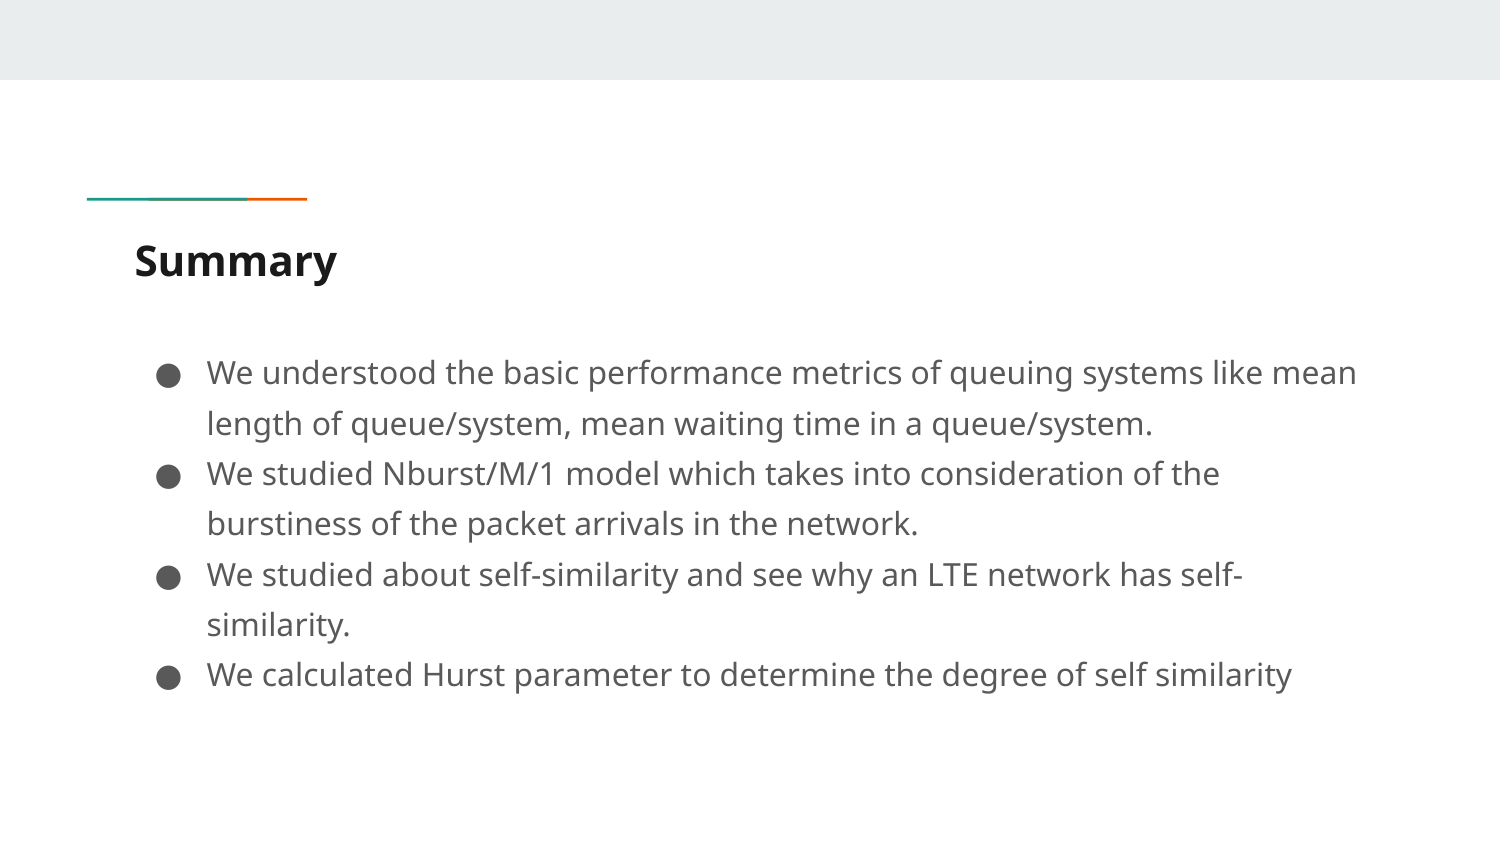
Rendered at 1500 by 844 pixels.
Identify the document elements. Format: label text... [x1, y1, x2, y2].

list We understood the basic performance metrics of queuing systems like mean length of queue/system, mean waiting time in a queue/system. We studied Nburst/M/1 model which takes into consideration of the burstiness of the packet arrivals in the network. We studied about self-similarity and see why an LTE network has self-similarity. We calculated Hurst parameter to determine the degree of self similarity [119, 329, 1381, 712]
title Summary [119, 216, 1381, 305]
